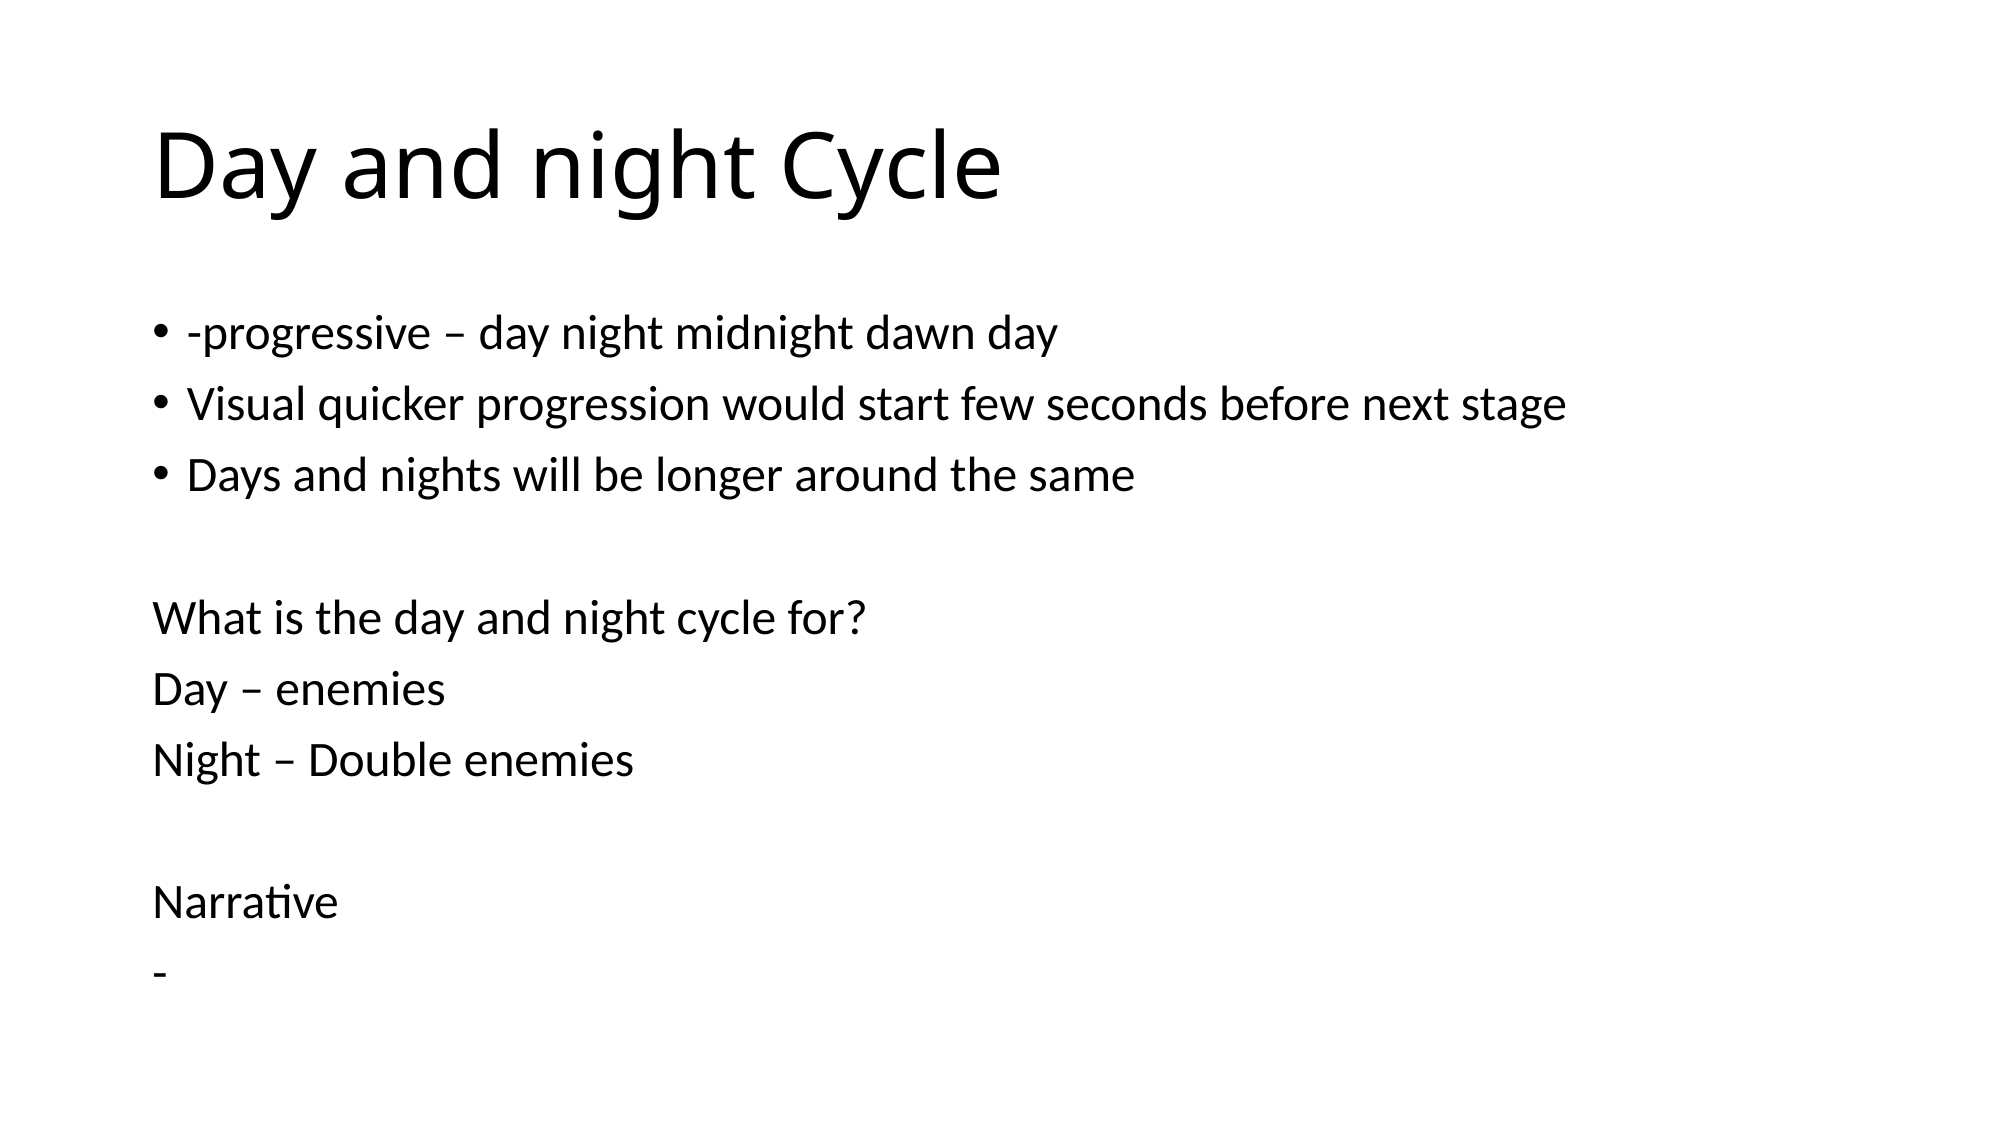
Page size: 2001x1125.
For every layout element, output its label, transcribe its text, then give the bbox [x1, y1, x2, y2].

title Day and night Cycle [137, 59, 1863, 278]
list -progressive – day night midnight dawn day Visual quicker progression would start few seconds before next stage Days and nights will be longer around the same What is the day and night cycle for? Day – enemies Night – Double enemies Narrative - [137, 299, 1863, 1014]
